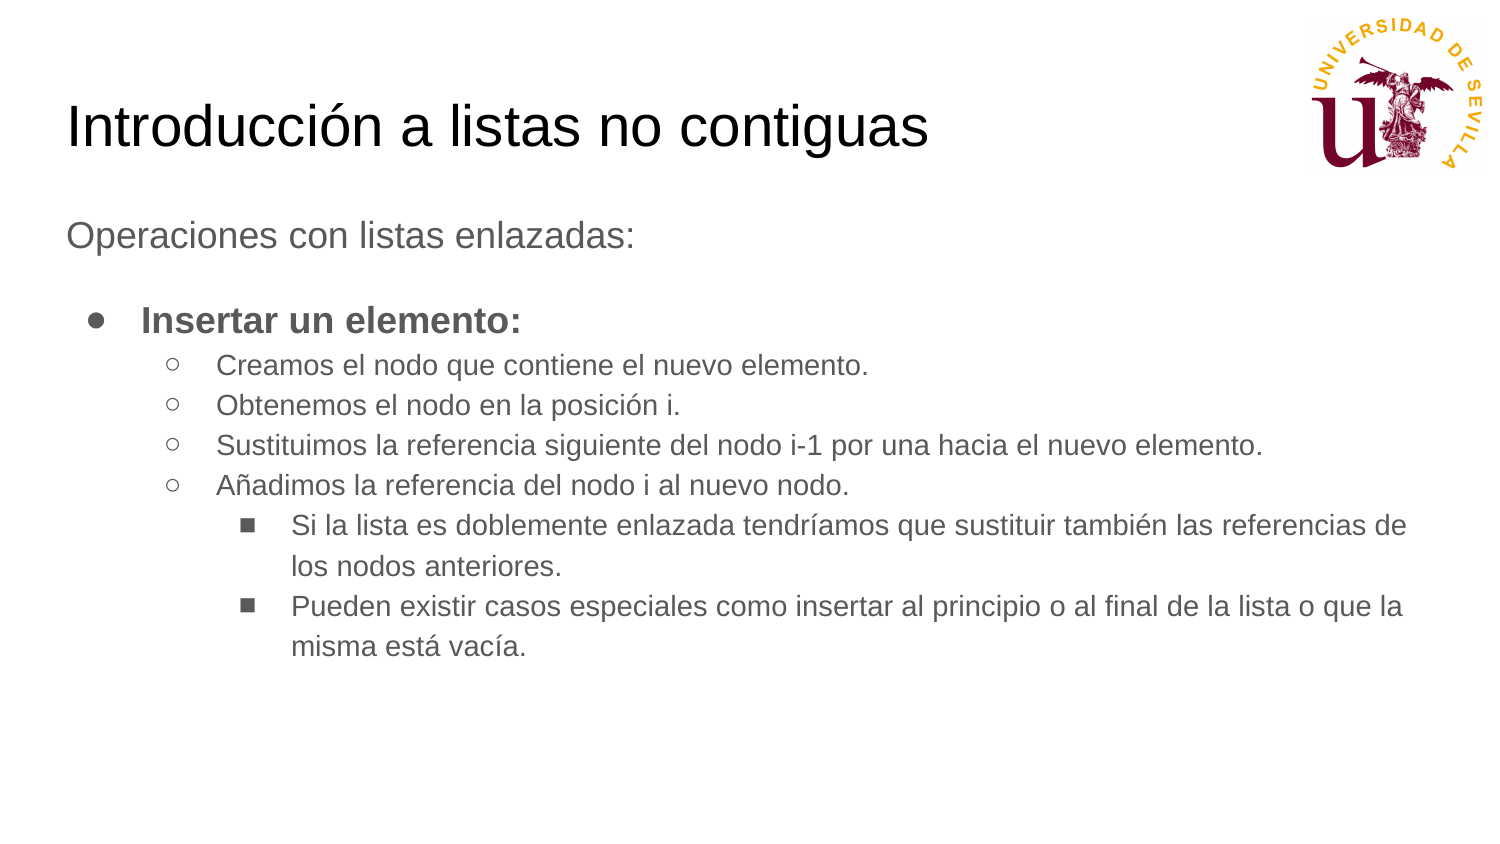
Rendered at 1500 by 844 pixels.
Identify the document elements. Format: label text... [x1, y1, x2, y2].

title Introducción a listas no contiguas [51, 72, 1303, 167]
picture [1308, 16, 1485, 173]
list Operaciones con listas enlazadas: Insertar un elemento: Creamos el nodo que contiene el nuevo elemento. Obtenemos el nodo en la posición i. Sustituimos la referencia siguiente del nodo i-1 por una hacia el nuevo elemento. Añadimos la referencia del nodo i al nuevo nodo. Si la lista es doblemente enlazada tendríamos que sustituir también las referencias de los nodos anteriores. Pueden existir casos especiales como insertar al principio o al final de la lista o que la misma está vacía. [51, 189, 1449, 750]
